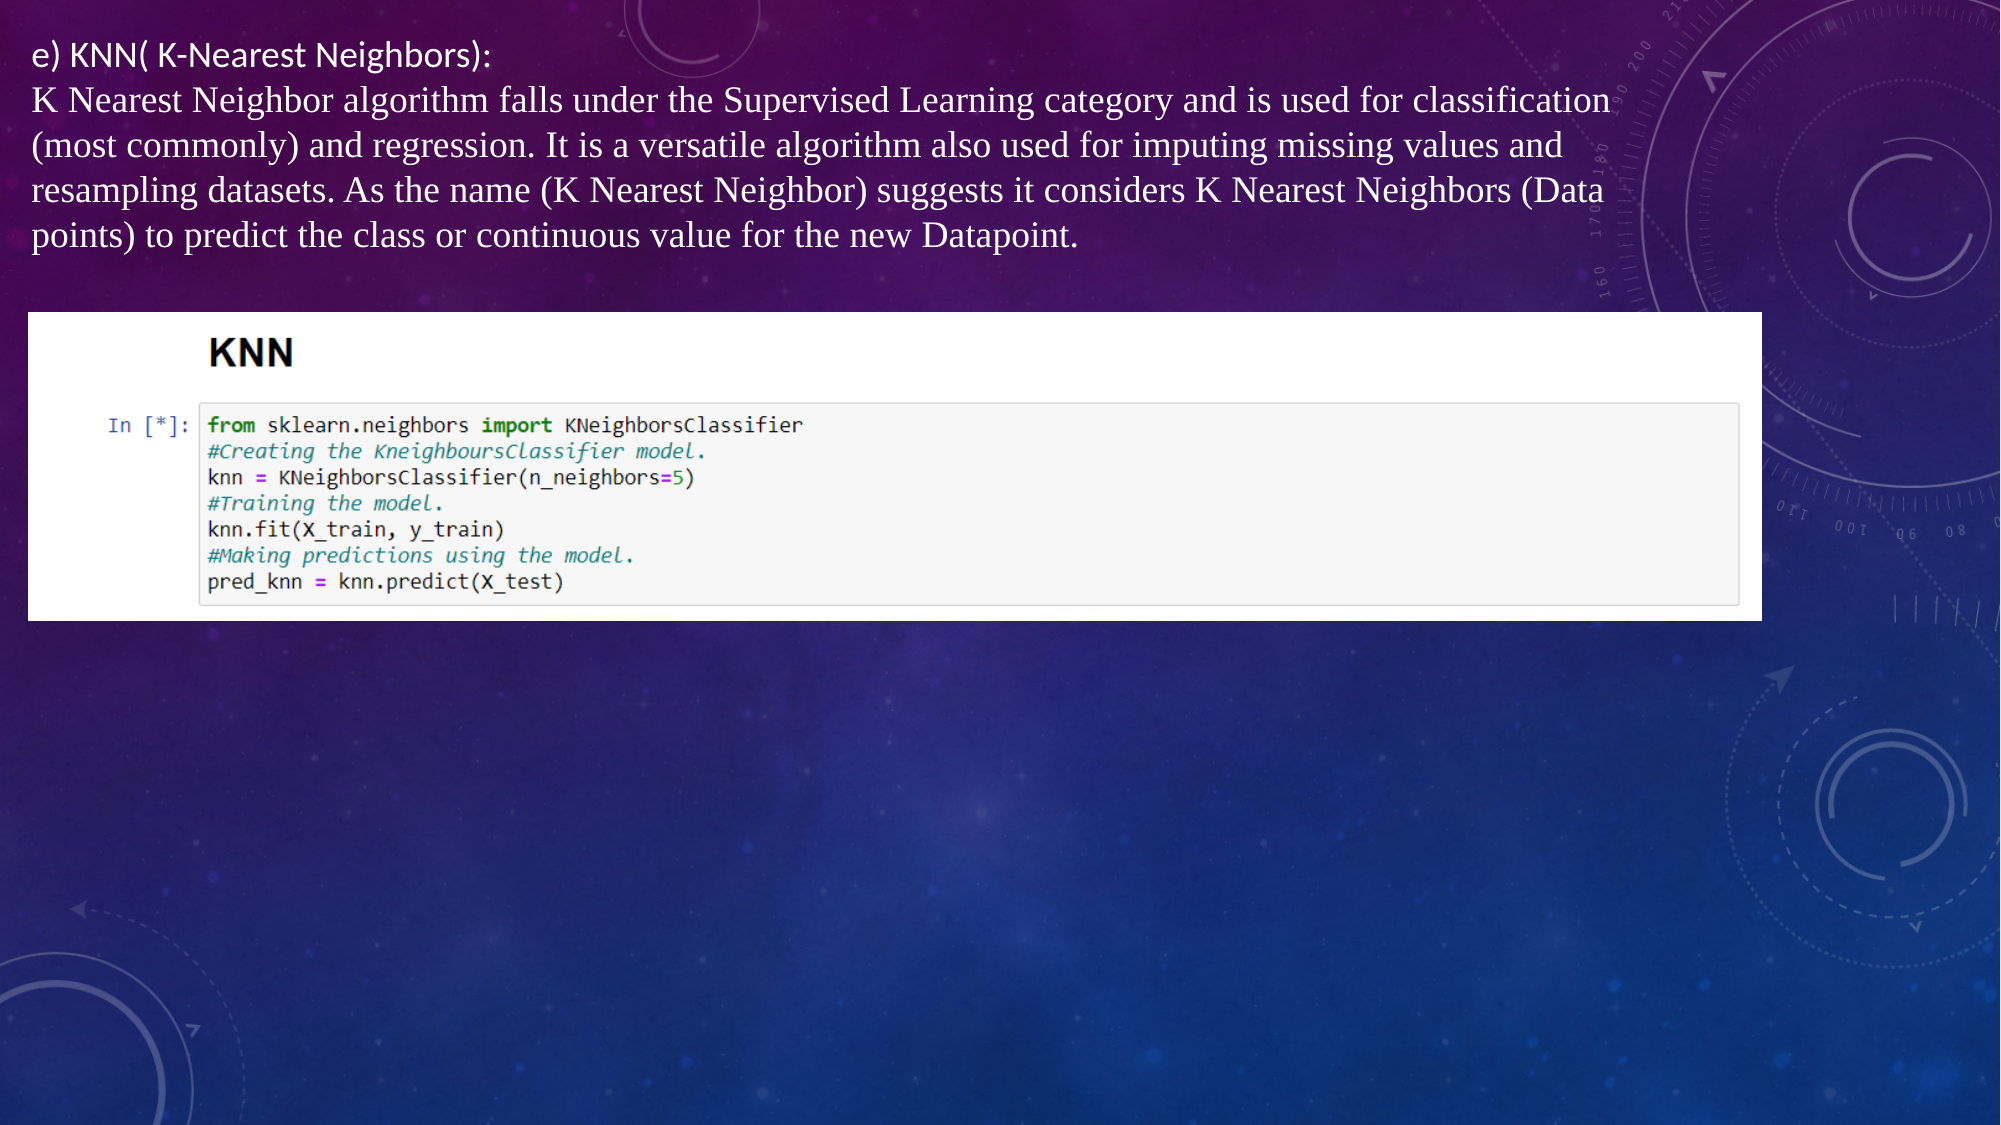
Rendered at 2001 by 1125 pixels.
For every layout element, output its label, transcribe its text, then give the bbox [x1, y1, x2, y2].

picture [0, 0, 2001, 1125]
list e) KNN( K-Nearest Neighbors): K Nearest Neighbor algorithm falls under the Supervised Learning category and is used for classification (most commonly) and regression. It is a versatile algorithm also used for imputing missing values and resampling datasets. As the name (K Nearest Neighbor) suggests it considers K Nearest Neighbors (Data points) to predict the class or continuous value for the new Datapoint. [16, 27, 1679, 324]
